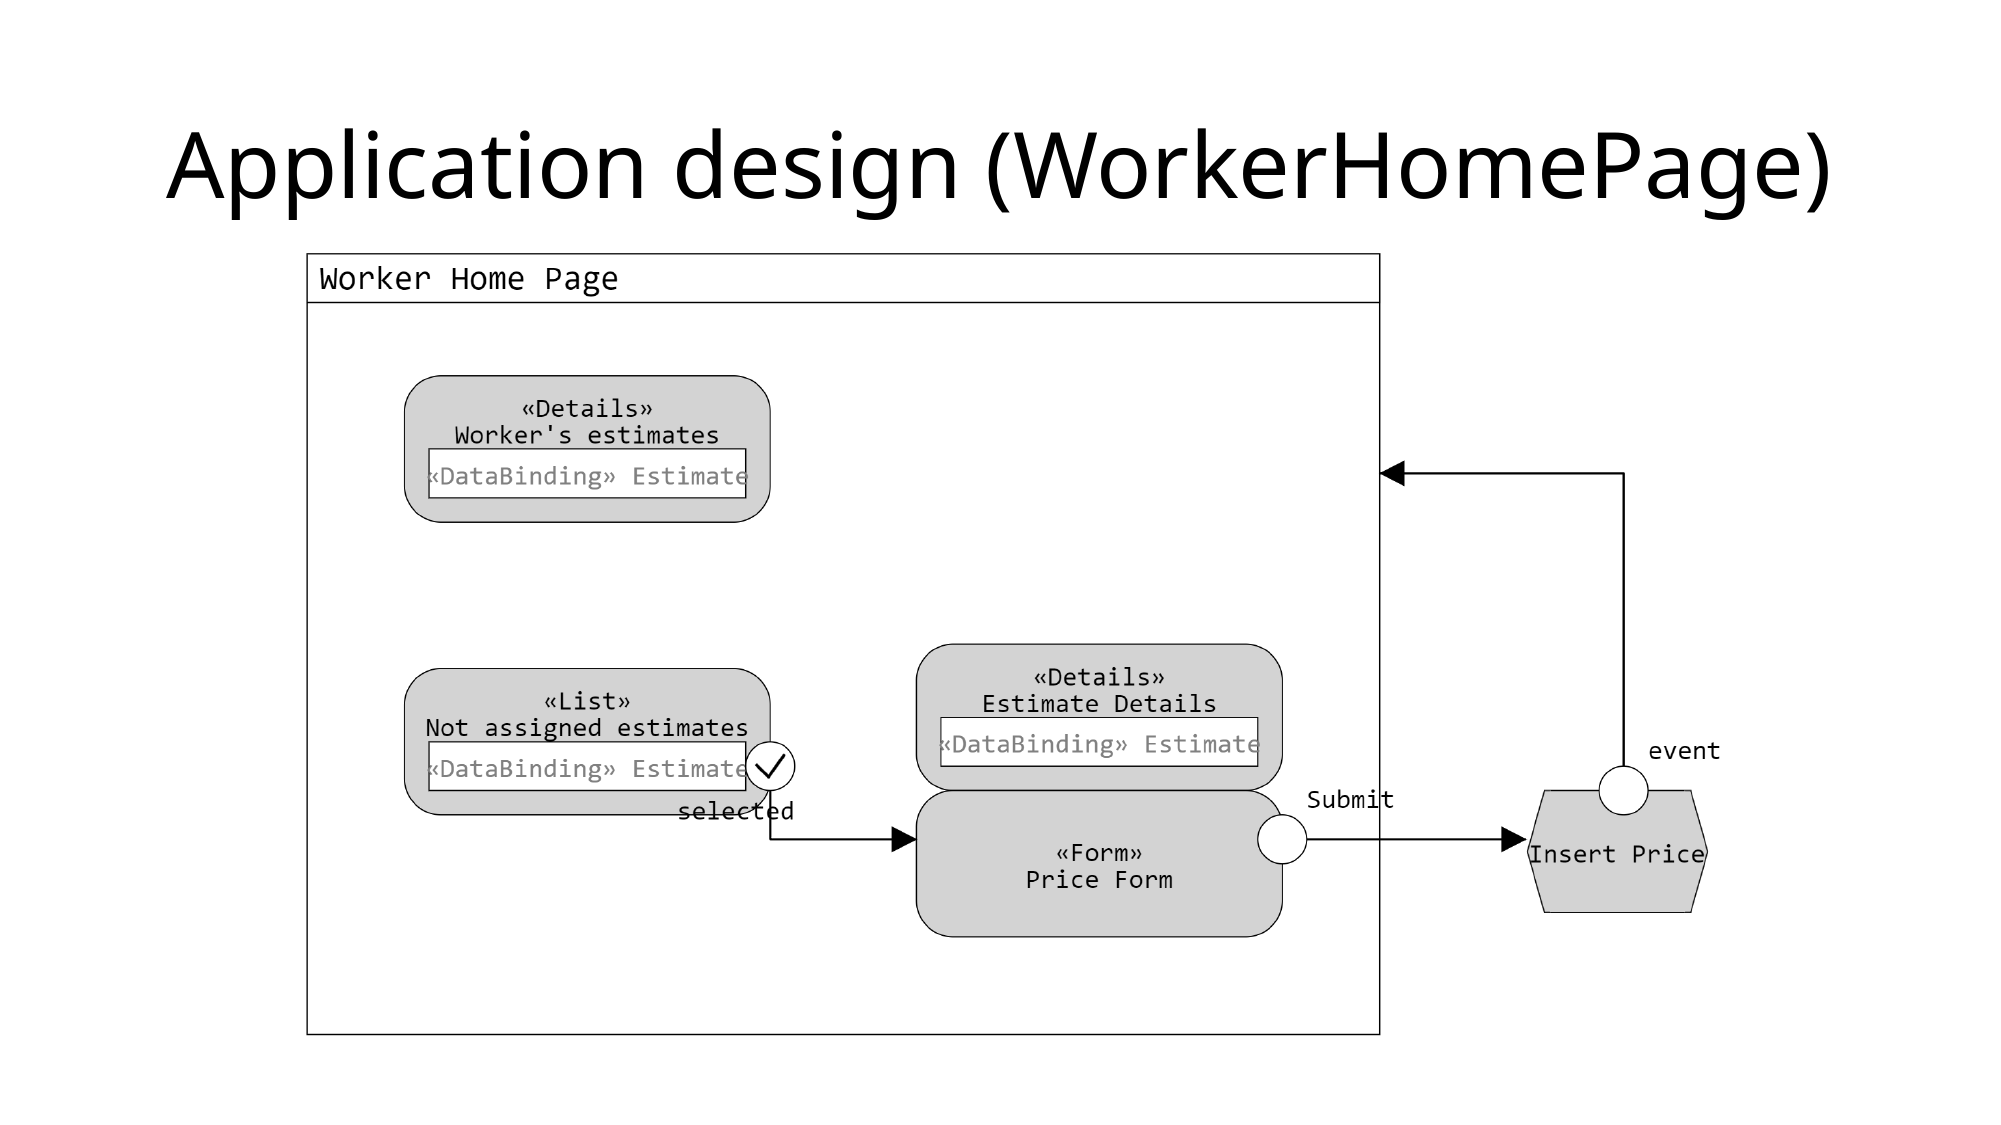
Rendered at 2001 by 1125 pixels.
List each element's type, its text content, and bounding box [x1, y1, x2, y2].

title Application design (WorkerHomePage) [137, 59, 1863, 278]
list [245, 229, 1836, 1125]
